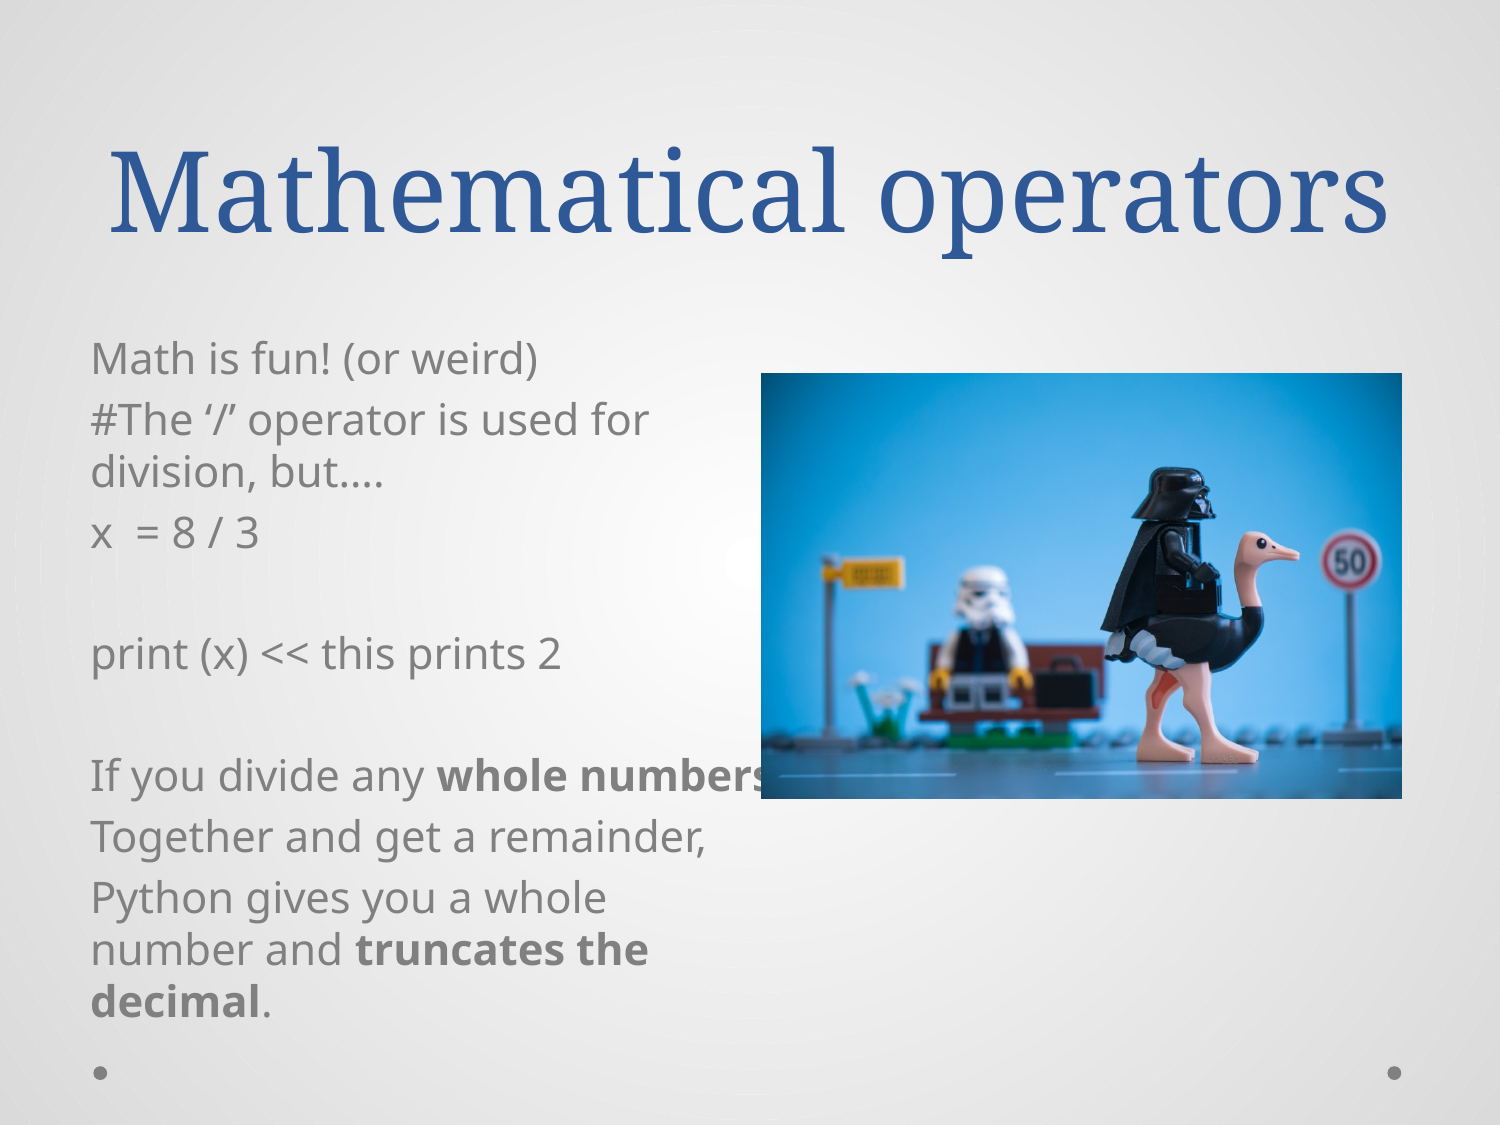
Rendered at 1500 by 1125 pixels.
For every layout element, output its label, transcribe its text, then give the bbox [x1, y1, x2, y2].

title Mathematical operators [75, 0, 1425, 263]
list Math is fun! (or weird) #The ‘/’ operator is used for division, but…. x = 8 / 3 print (x) << this prints 2 If you divide any whole numbers Together and get a remainder, Python gives you a whole number and truncates the decimal. [75, 262, 798, 1083]
picture [761, 373, 1403, 799]
